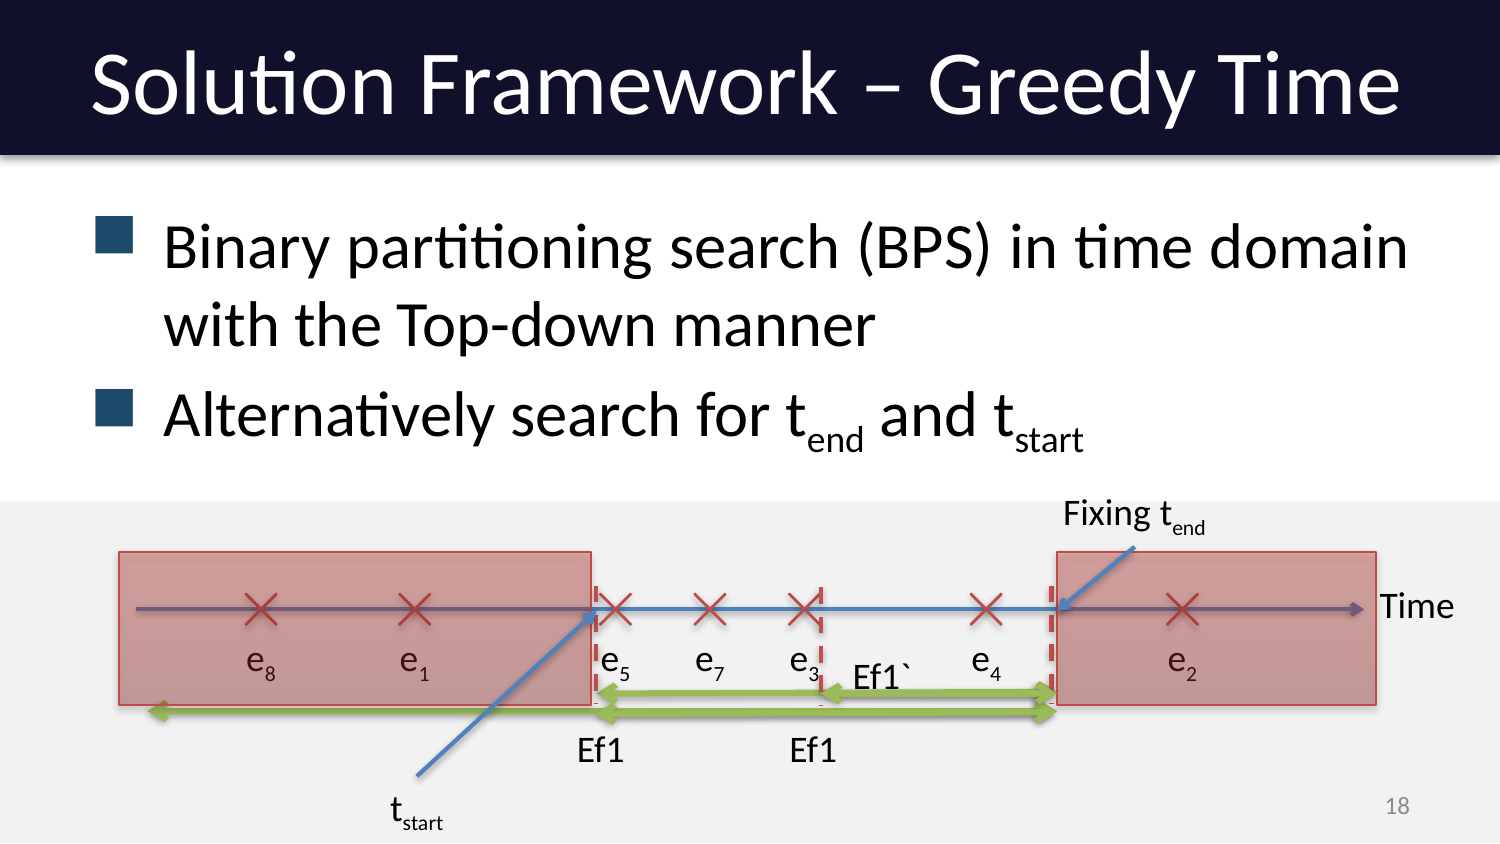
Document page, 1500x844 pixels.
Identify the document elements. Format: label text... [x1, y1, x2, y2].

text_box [584, 579, 647, 688]
text_box Ef1 [594, 724, 640, 777]
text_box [595, 711, 1057, 715]
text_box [229, 579, 293, 688]
text_box [118, 551, 592, 706]
text_box Fixing tend [1048, 480, 1221, 547]
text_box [423, 603, 590, 784]
slide_number 18 [1074, 782, 1425, 827]
text_box [1056, 551, 1377, 706]
text_box Ef1` [840, 644, 927, 688]
list Binary partitioning search (BPS) in time domain with the Top-down manner Alternatively search for tend and tstart [75, 196, 1425, 493]
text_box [955, 579, 1018, 688]
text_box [678, 579, 742, 688]
text_box Ef1 [774, 723, 853, 777]
title Solution Framework – Greedy Time [75, 7, 1425, 148]
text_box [383, 579, 446, 688]
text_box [1060, 537, 1131, 616]
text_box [1151, 579, 1214, 688]
text_box Time [1382, 573, 1471, 634]
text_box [773, 579, 836, 688]
text_box tstart [375, 776, 459, 843]
